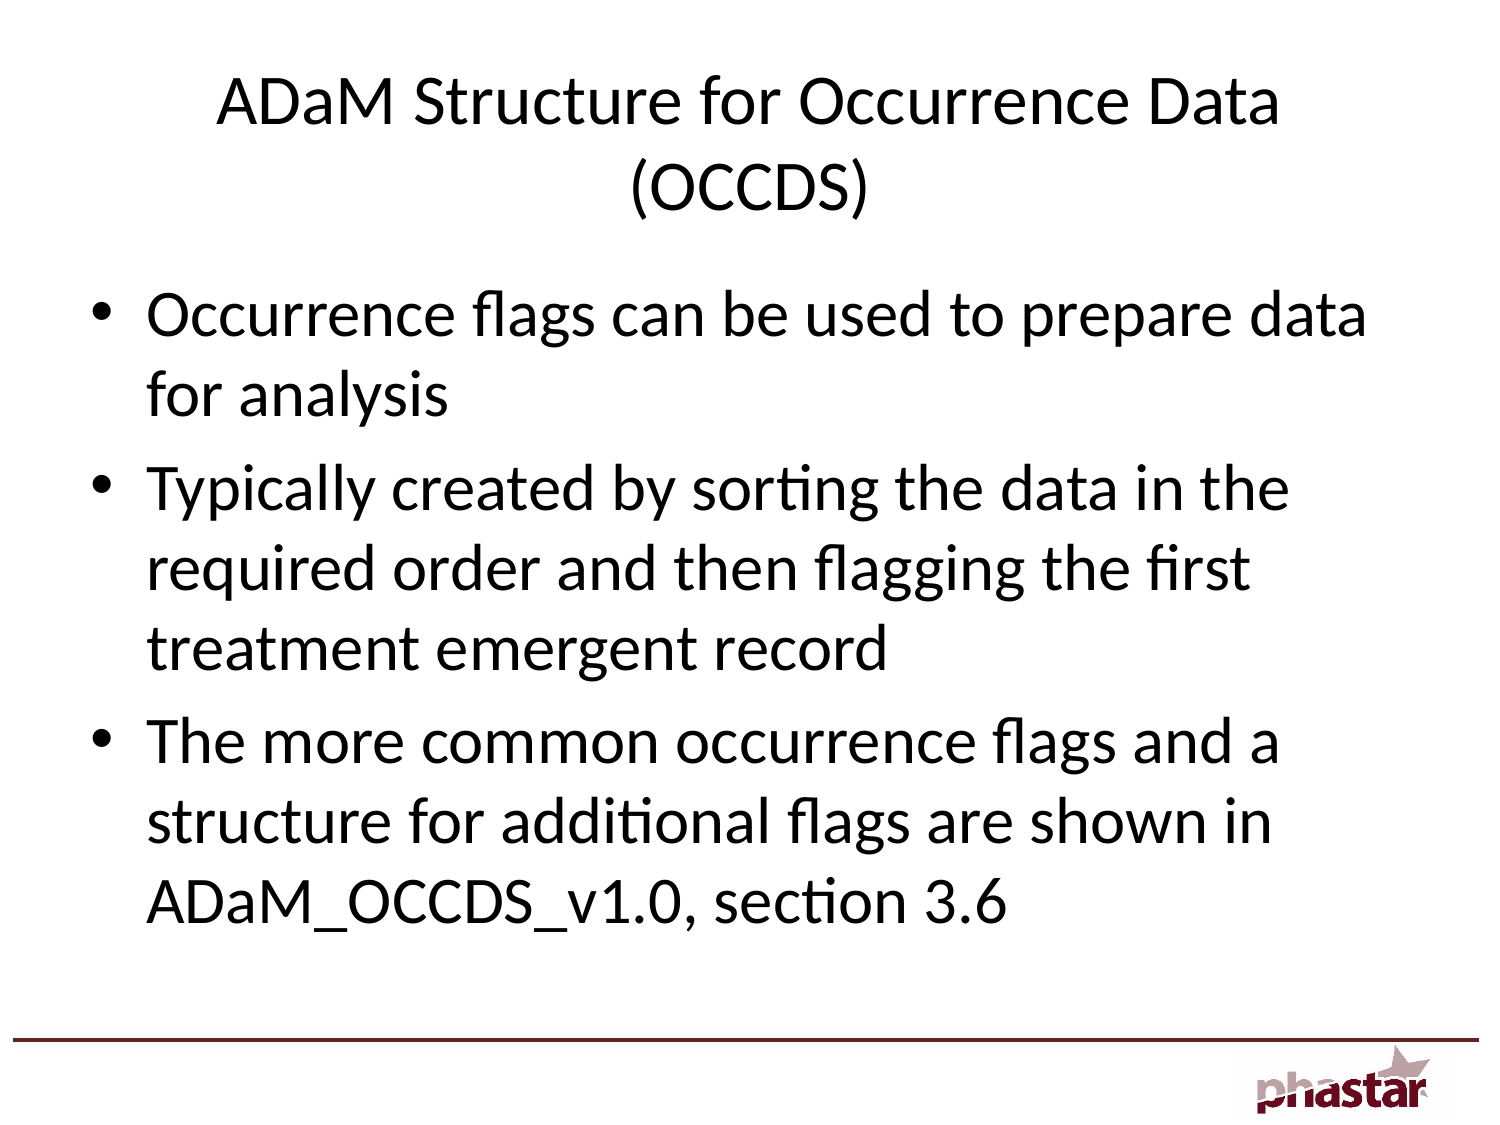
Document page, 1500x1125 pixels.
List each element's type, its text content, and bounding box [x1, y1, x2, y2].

picture [1229, 1042, 1455, 1122]
list Occurrence flags can be used to prepare data for analysis Typically created by sorting the data in the required order and then flagging the first treatment emergent record The more common occurrence flags and a structure for additional flags are shown in ADaM_OCCDS_v1.0, section 3.6 [75, 262, 1425, 1005]
title ADaM Structure for Occurrence Data (OCCDS) [75, 45, 1425, 233]
